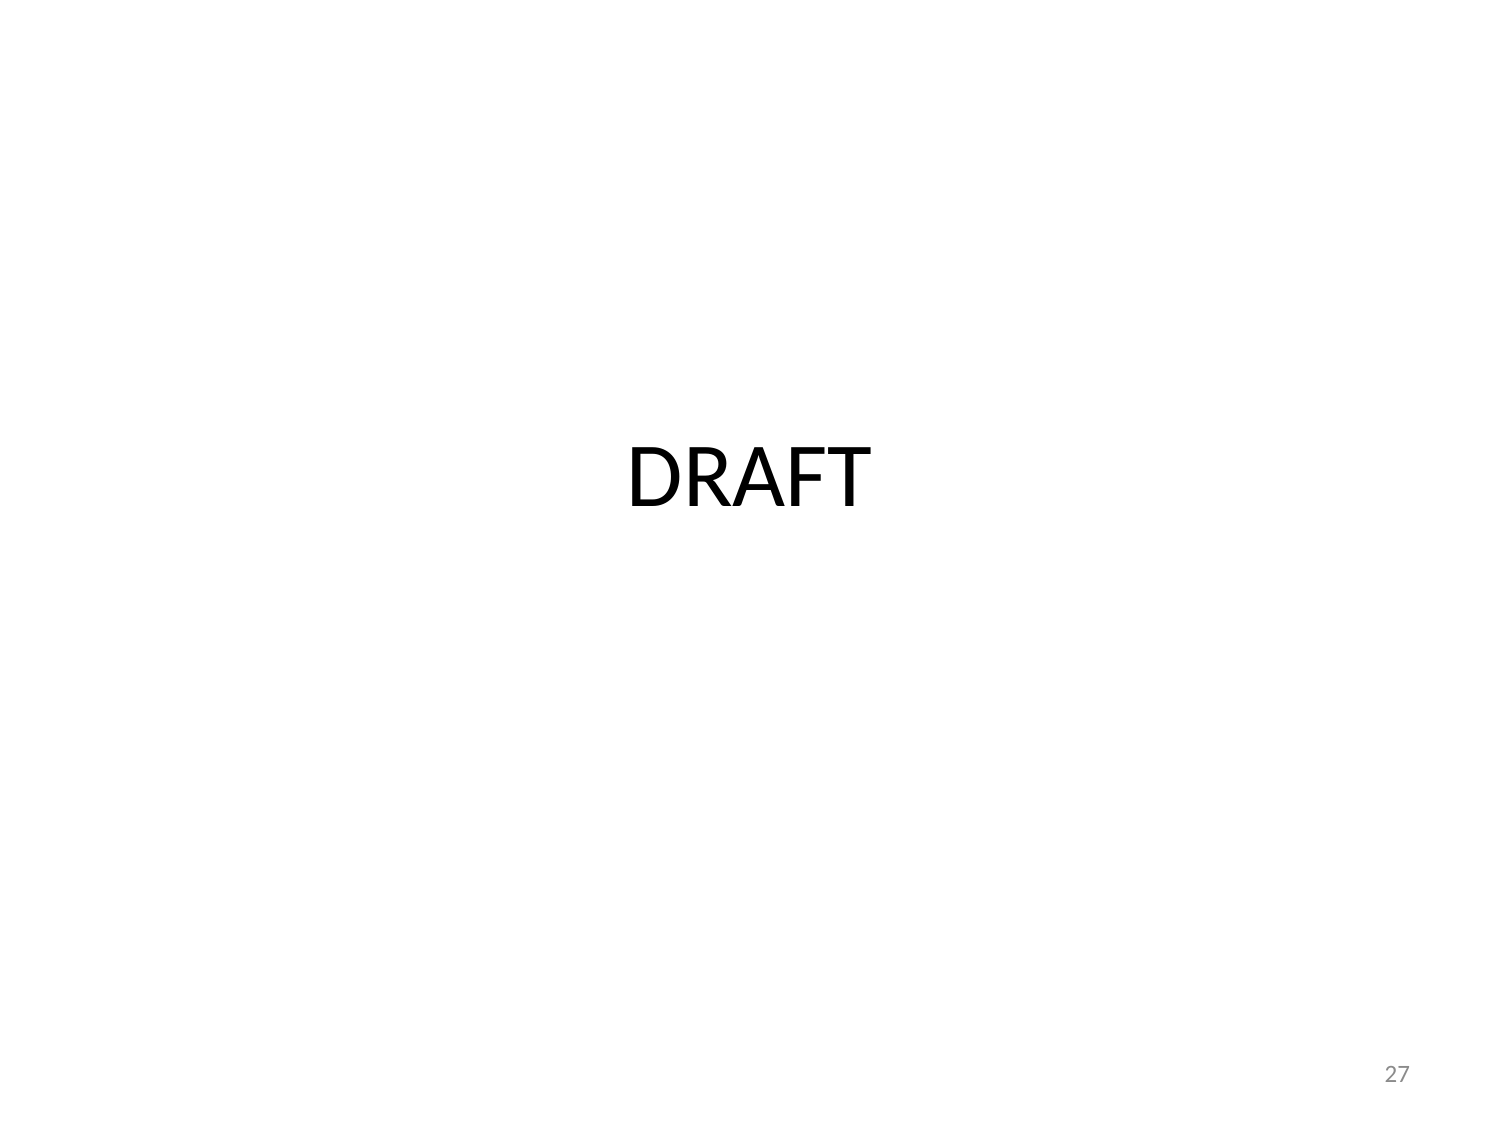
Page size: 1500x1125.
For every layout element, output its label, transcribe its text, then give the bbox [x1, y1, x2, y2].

title DRAFT [112, 349, 1388, 591]
slide_number 27 [1074, 1042, 1425, 1103]
